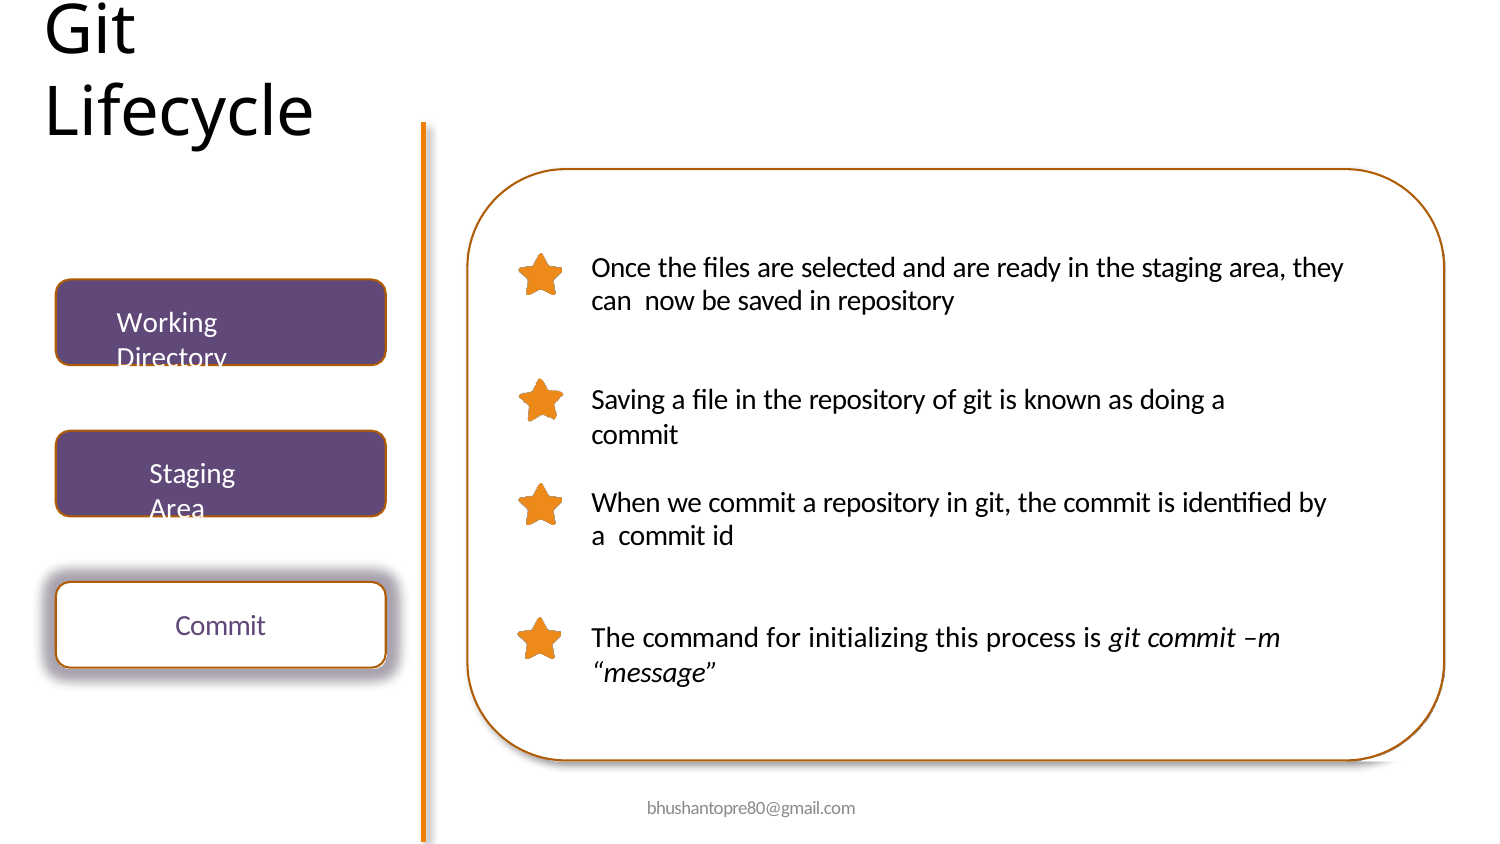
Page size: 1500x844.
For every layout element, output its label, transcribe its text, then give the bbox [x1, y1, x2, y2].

title Git Lifecycle [41, 0, 337, 150]
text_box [47, 116, 1454, 844]
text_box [54, 429, 387, 518]
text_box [460, 162, 1461, 778]
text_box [27, 554, 415, 696]
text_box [509, 252, 569, 659]
